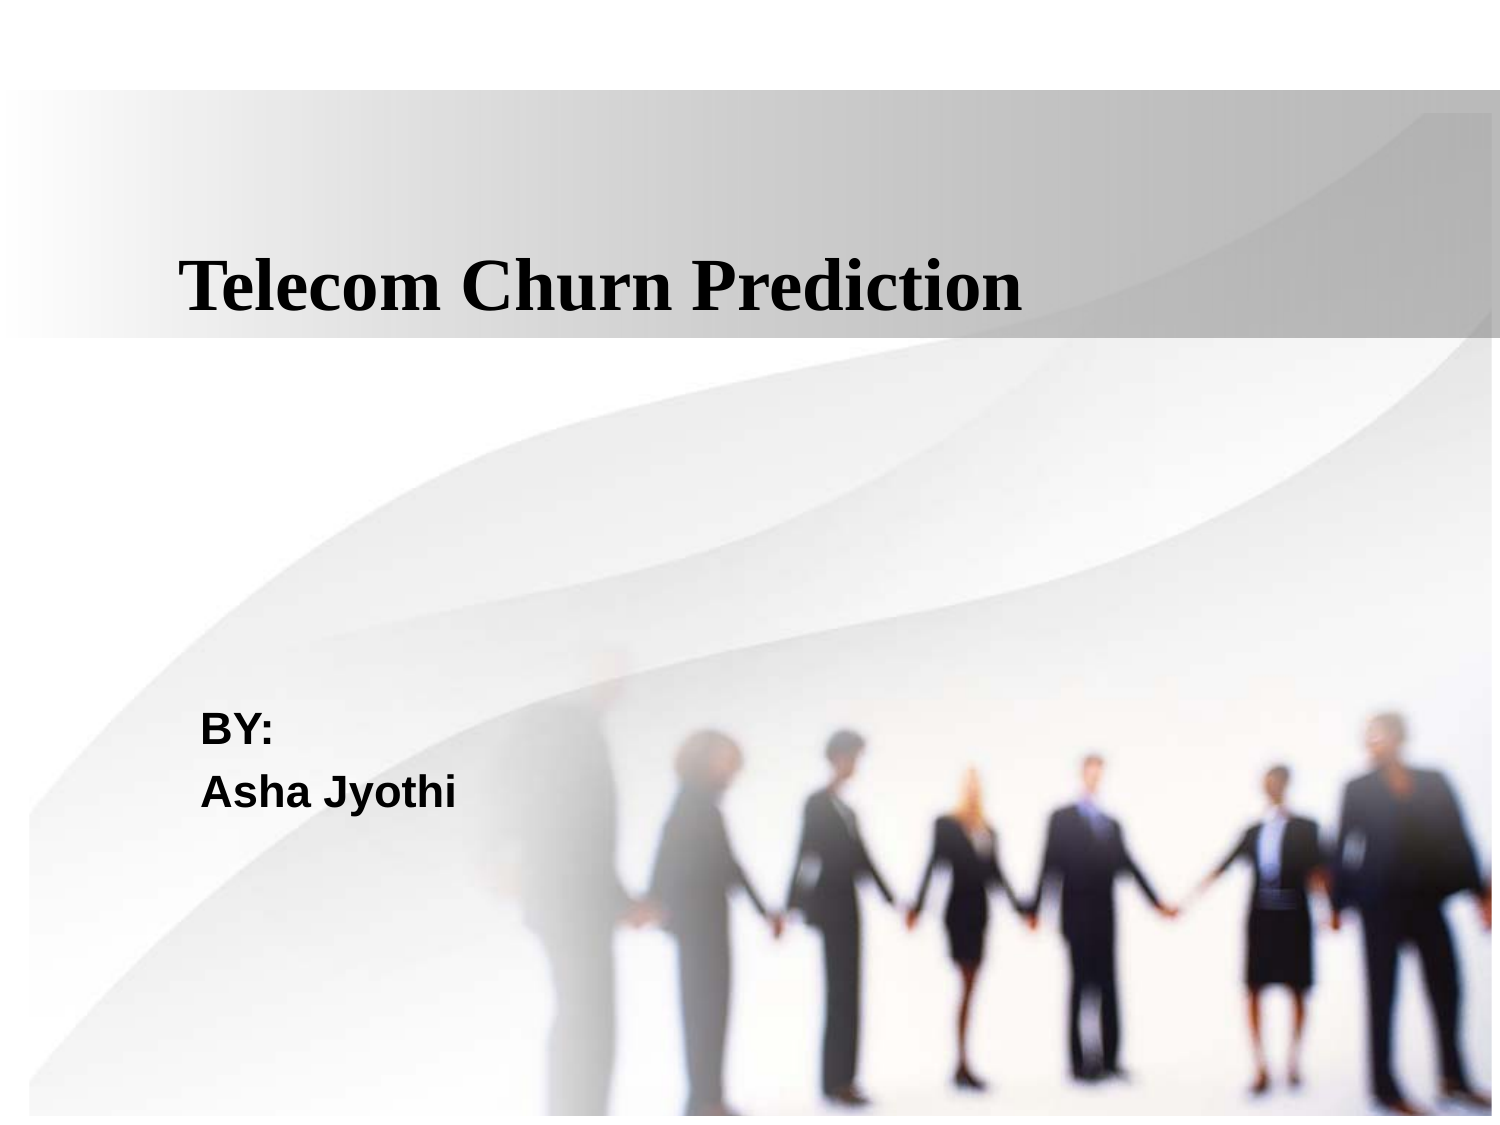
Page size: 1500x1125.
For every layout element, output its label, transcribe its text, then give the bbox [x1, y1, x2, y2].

picture [29, 338, 1492, 1116]
subtitle BY: Asha Jyothi [185, 664, 1463, 845]
title Telecom Churn Prediction [123, 145, 1080, 416]
